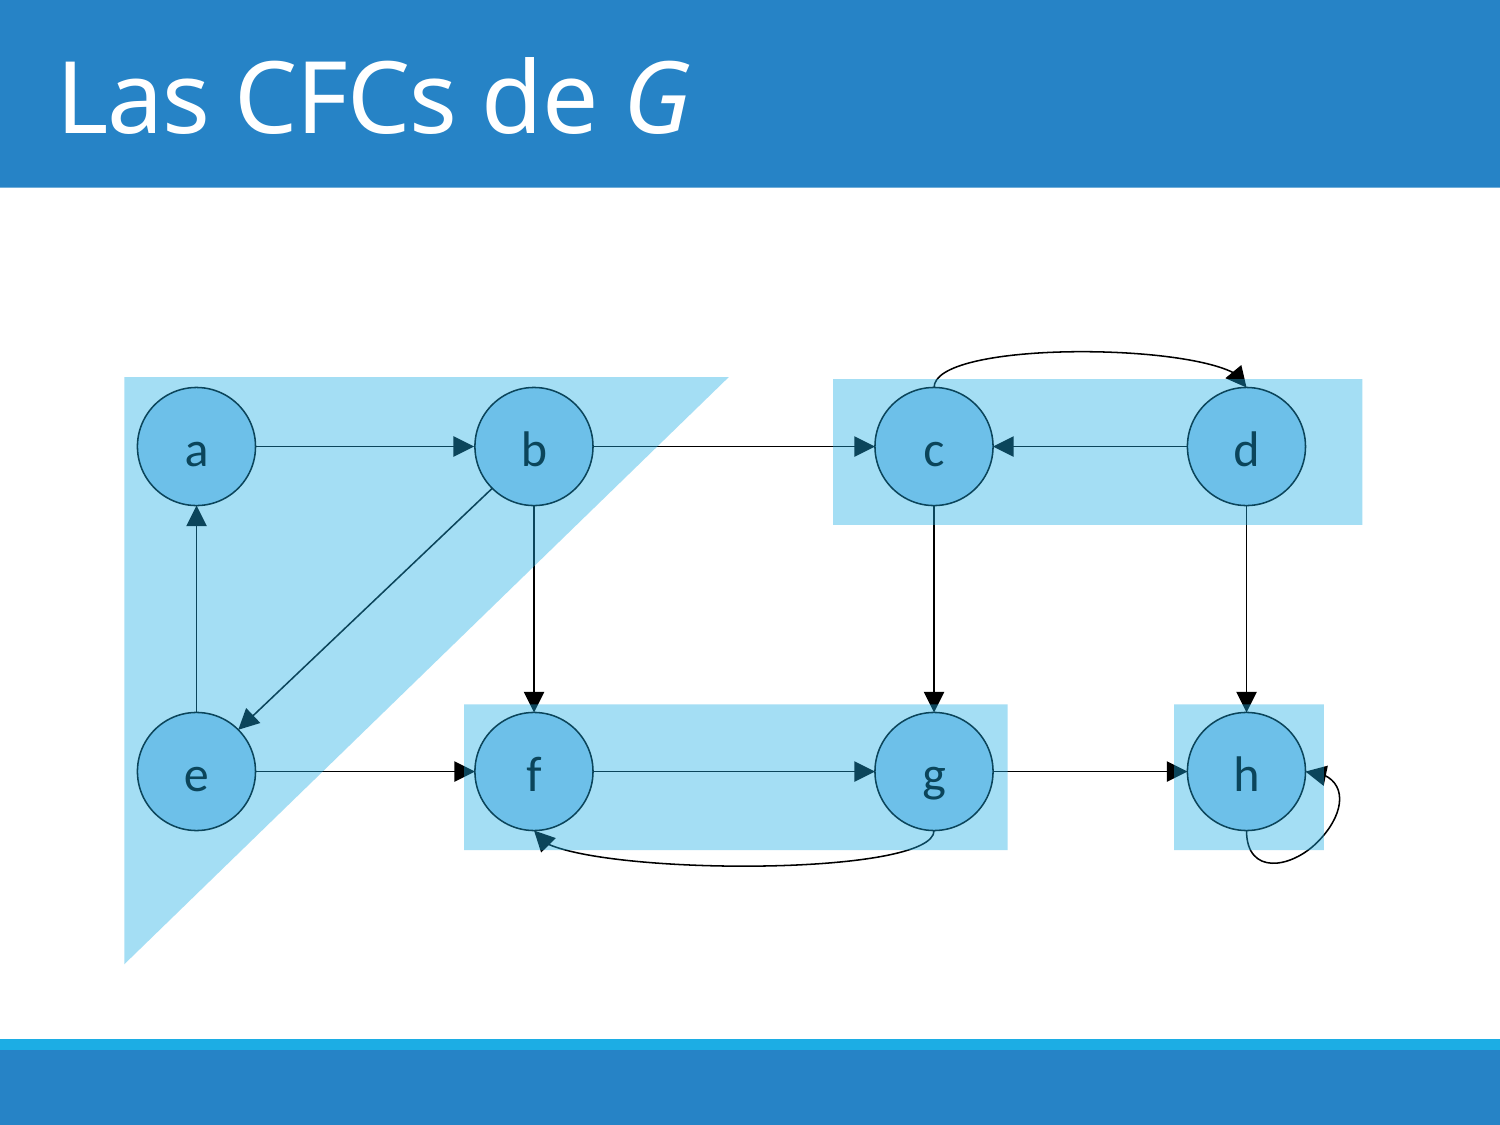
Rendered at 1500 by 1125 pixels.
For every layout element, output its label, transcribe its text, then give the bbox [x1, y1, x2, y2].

text_box [832, 378, 1086, 526]
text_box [237, 487, 493, 731]
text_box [1245, 770, 1307, 832]
text_box [1173, 703, 1325, 852]
text_box [463, 703, 730, 852]
text_box [745, 703, 1009, 852]
text_box [122, 375, 731, 966]
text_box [1089, 230, 1093, 545]
title Las CFCs de G [41, 0, 1459, 188]
text_box [1101, 378, 1364, 526]
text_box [733, 630, 737, 1032]
